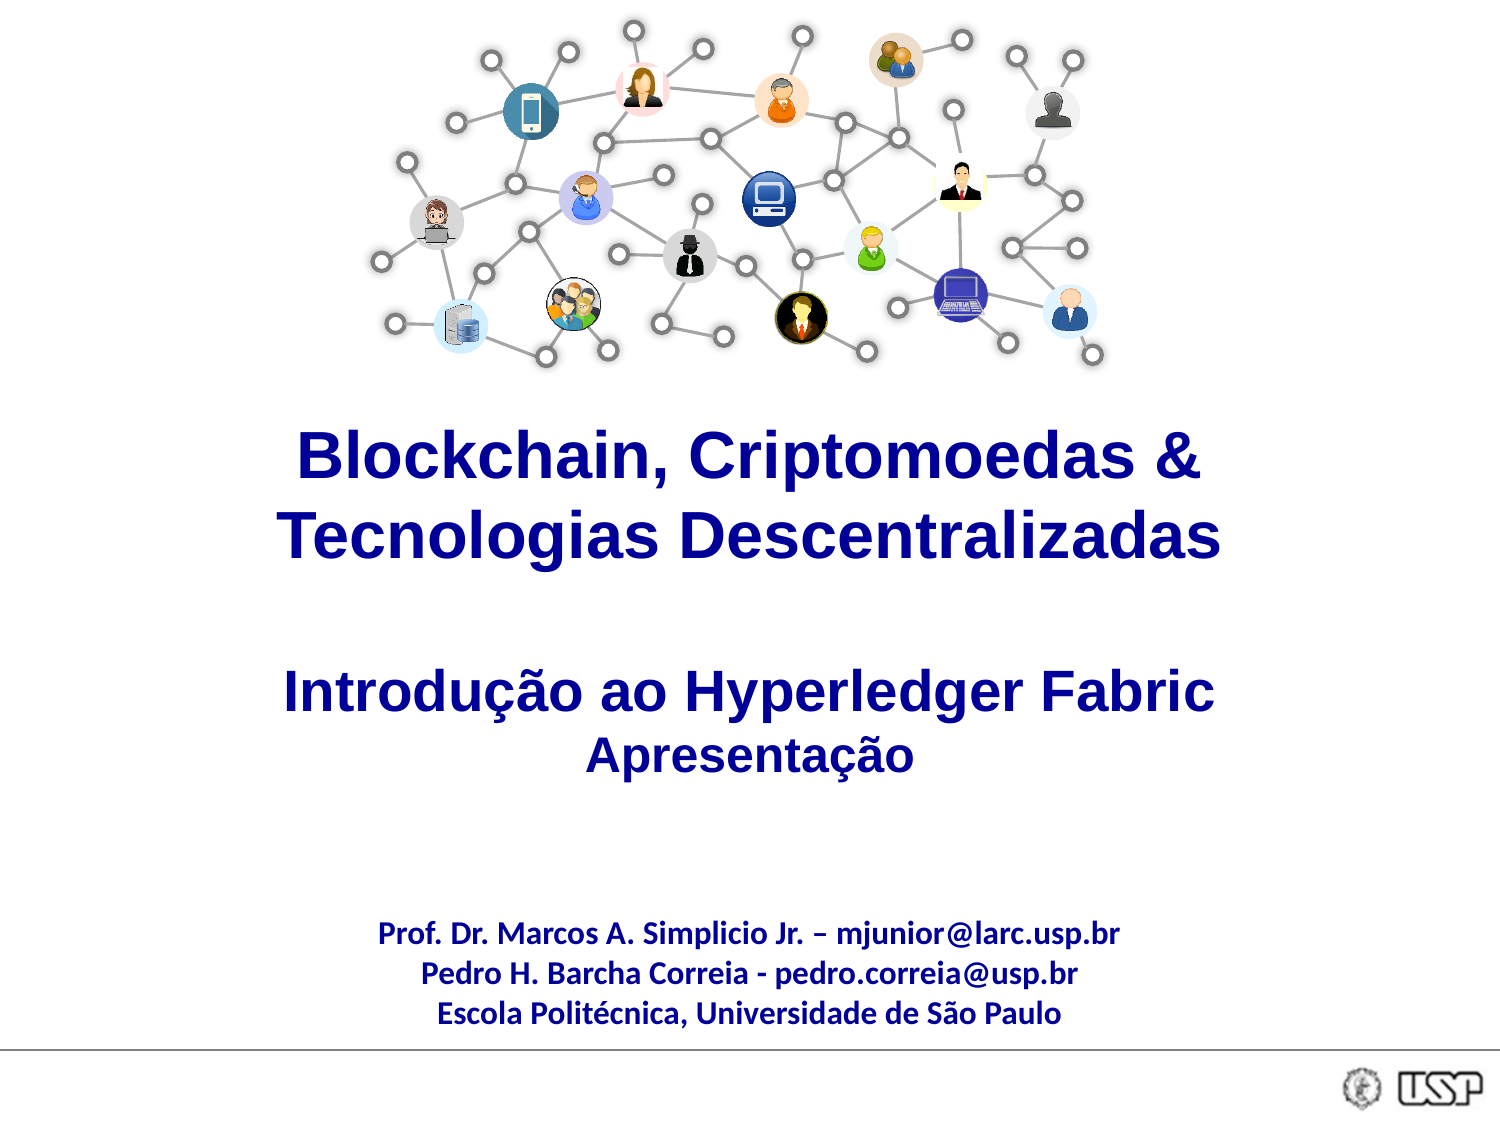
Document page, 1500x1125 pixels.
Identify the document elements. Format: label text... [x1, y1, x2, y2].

picture [1334, 1057, 1500, 1125]
subtitle Introdução ao Hyperledger Fabric Apresentação [0, 645, 1500, 809]
title Blockchain, Criptomoedas & Tecnologias Descentralizadas [112, 398, 1388, 586]
text_box Prof. Dr. Marcos A. Simplicio Jr. – mjunior@larc.usp.br Pedro H. Barcha Correia - pedro.correia@usp.br Escola Politécnica, Universidade de São Paulo [358, 903, 1142, 1000]
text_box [372, 21, 1102, 367]
